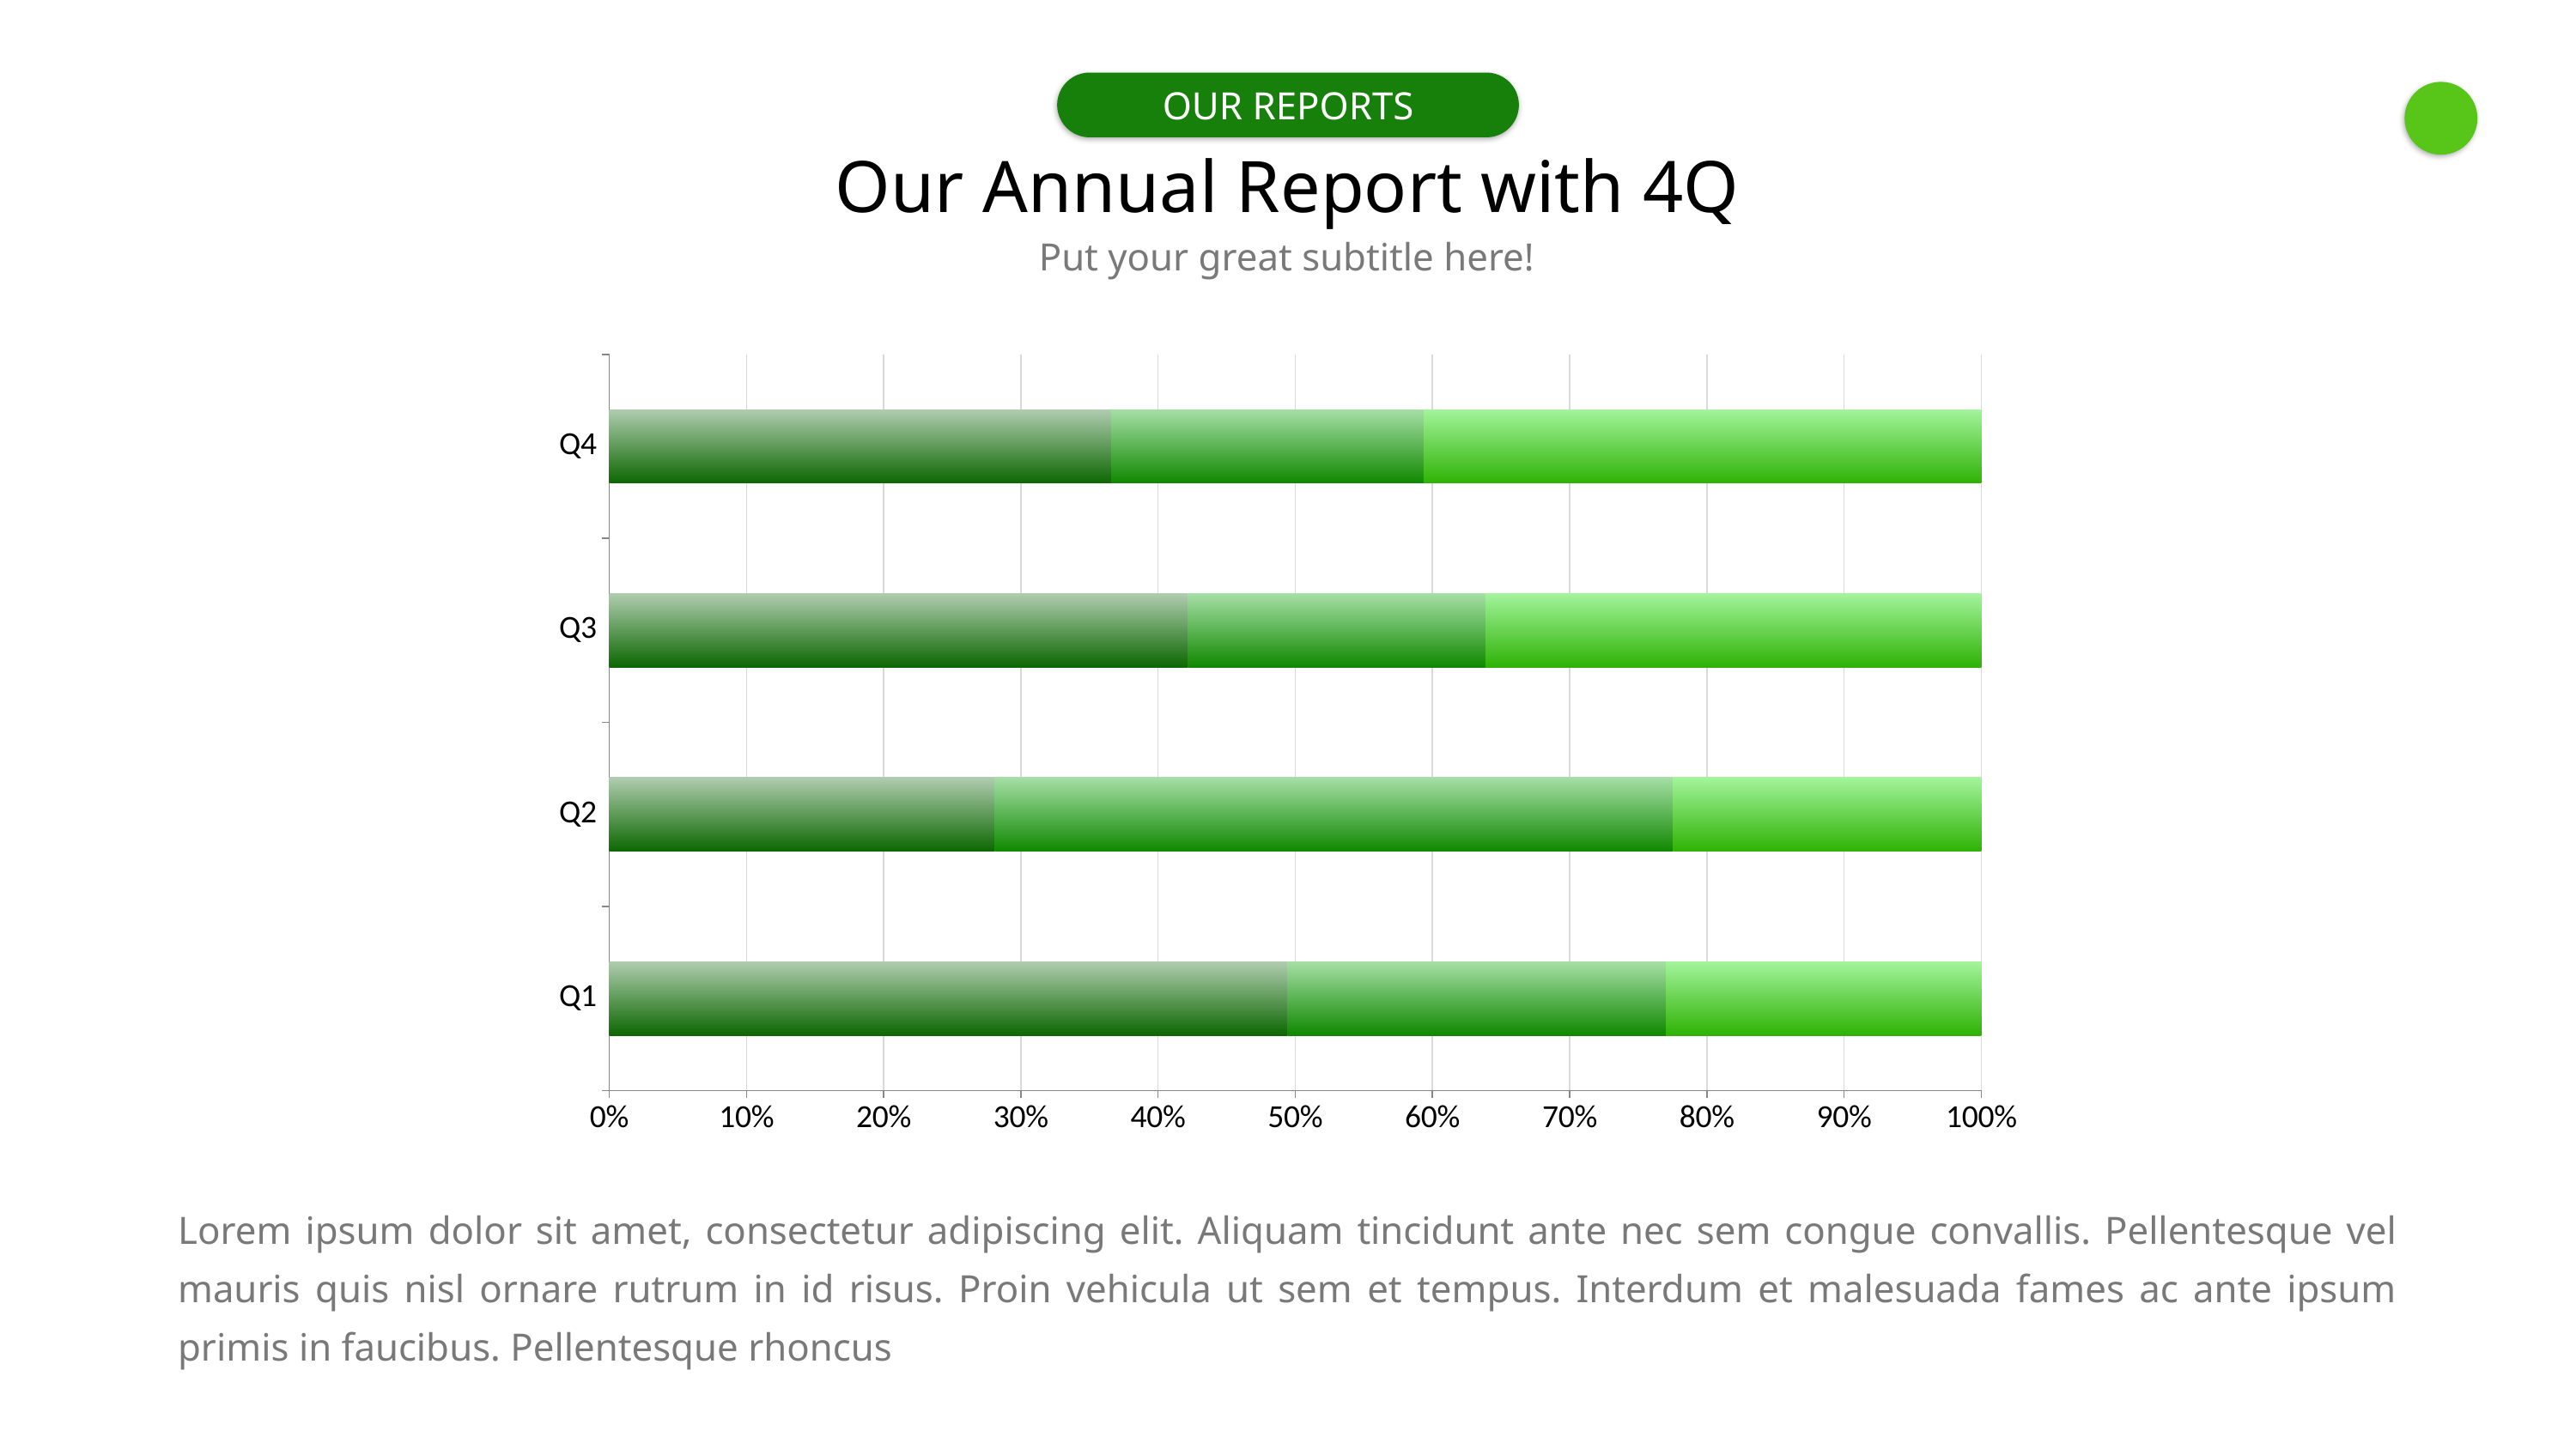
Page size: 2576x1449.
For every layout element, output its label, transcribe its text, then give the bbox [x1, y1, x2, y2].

text_box Put your great subtitle here! [400, 220, 2173, 303]
chart [528, 337, 2048, 1152]
slide_number [2384, 75, 2497, 153]
text_box OUR REPORTS [1056, 71, 1520, 138]
text_box Our Annual Report with 4Q [401, 139, 2174, 229]
text_box Lorem ipsum dolor sit amet, consectetur adipiscing elit. Aliquam tincidunt ante nec sem congue convallis. Pellentesque vel mauris quis nisl ornare rutrum in id risus. Proin vehicula ut sem et tempus. Interdum et malesuada fames ac ante ipsum primis in faucibus. Pellentesque rhoncus [151, 1179, 2424, 1382]
